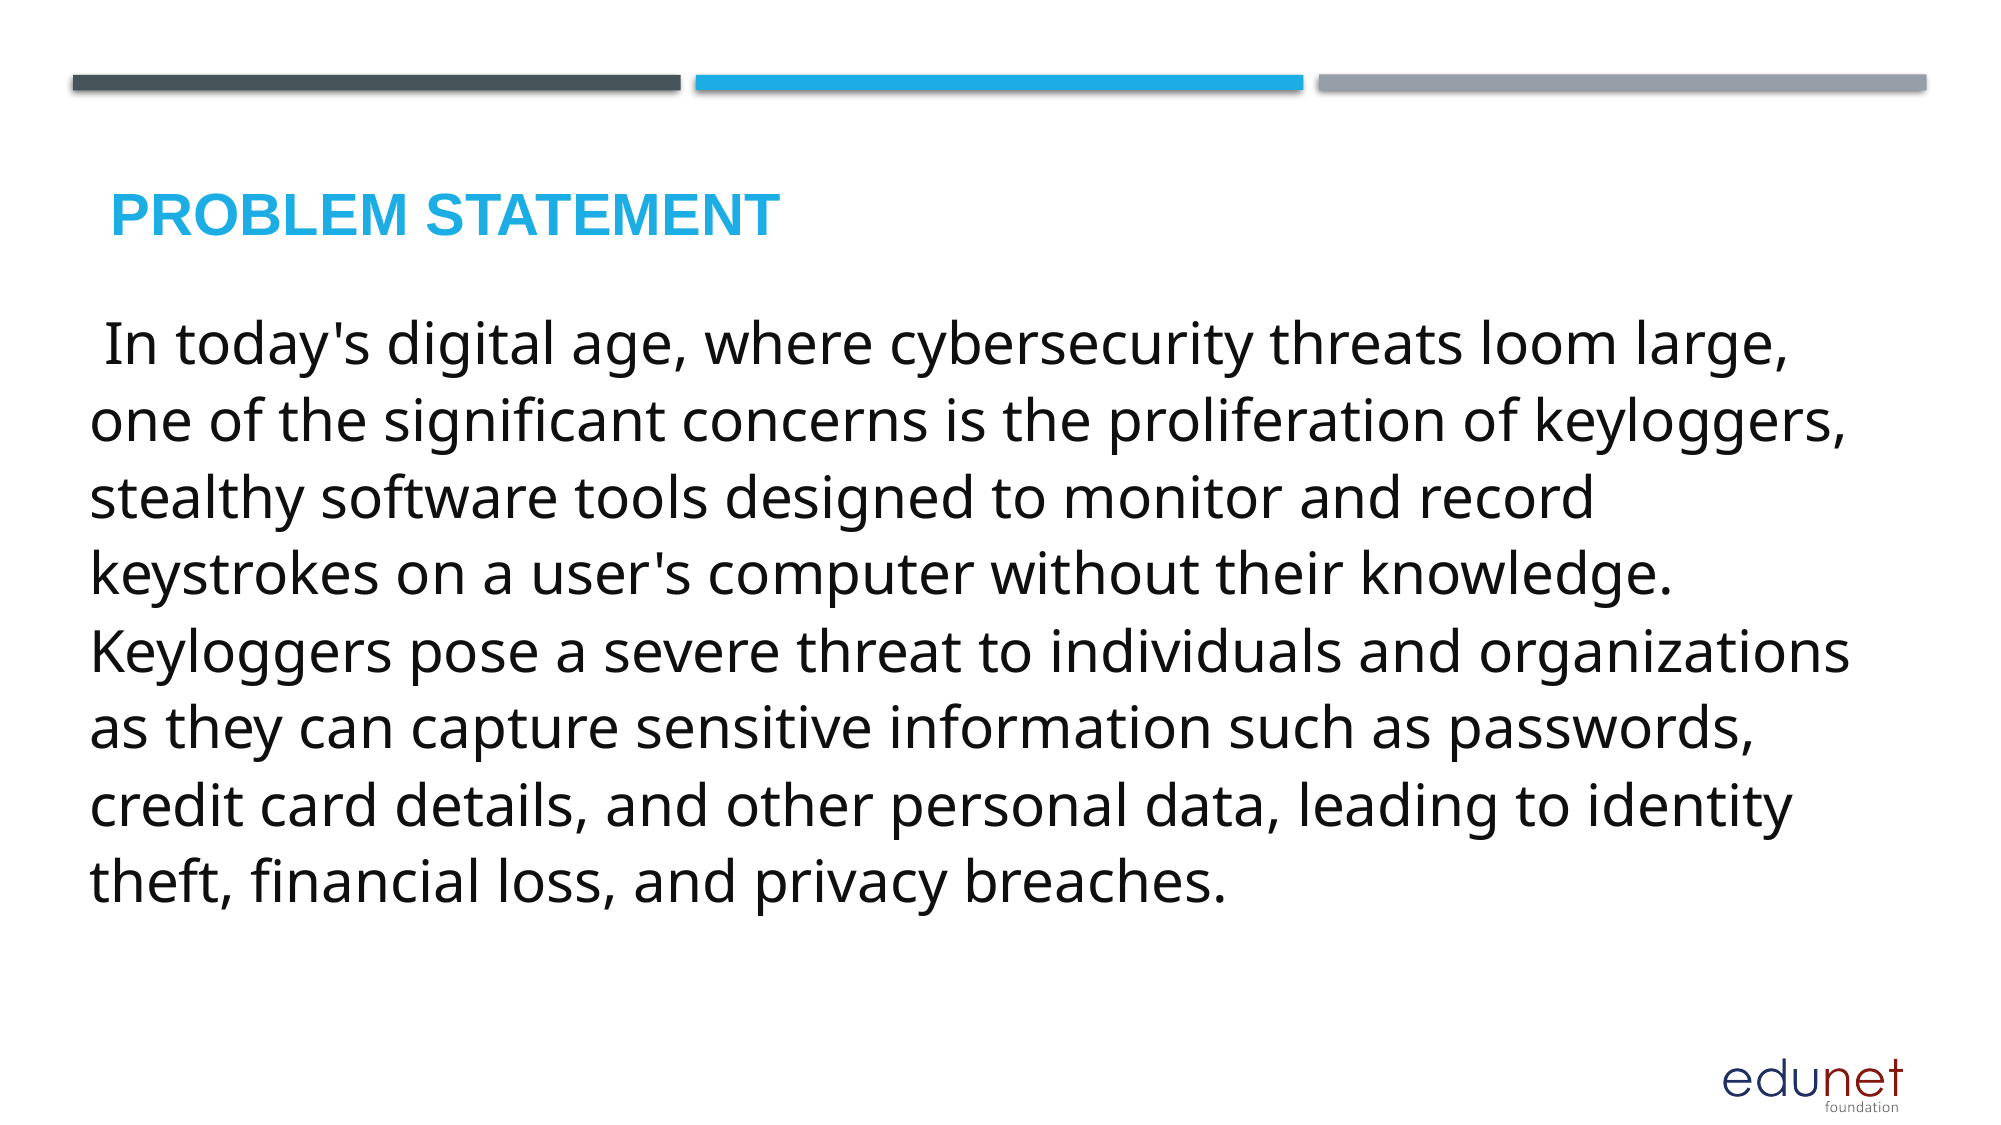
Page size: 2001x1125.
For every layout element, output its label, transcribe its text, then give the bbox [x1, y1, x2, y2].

title Problem Statement [95, 168, 1905, 256]
list In today's digital age, where cybersecurity threats loom large, one of the significant concerns is the proliferation of keyloggers, stealthy software tools designed to monitor and record keystrokes on a user's computer without their knowledge. Keyloggers pose a severe threat to individuals and organizations as they can capture sensitive information such as passwords, credit card details, and other personal data, leading to identity theft, financial loss, and privacy breaches. [74, 243, 1884, 970]
picture [1719, 1056, 1905, 1116]
